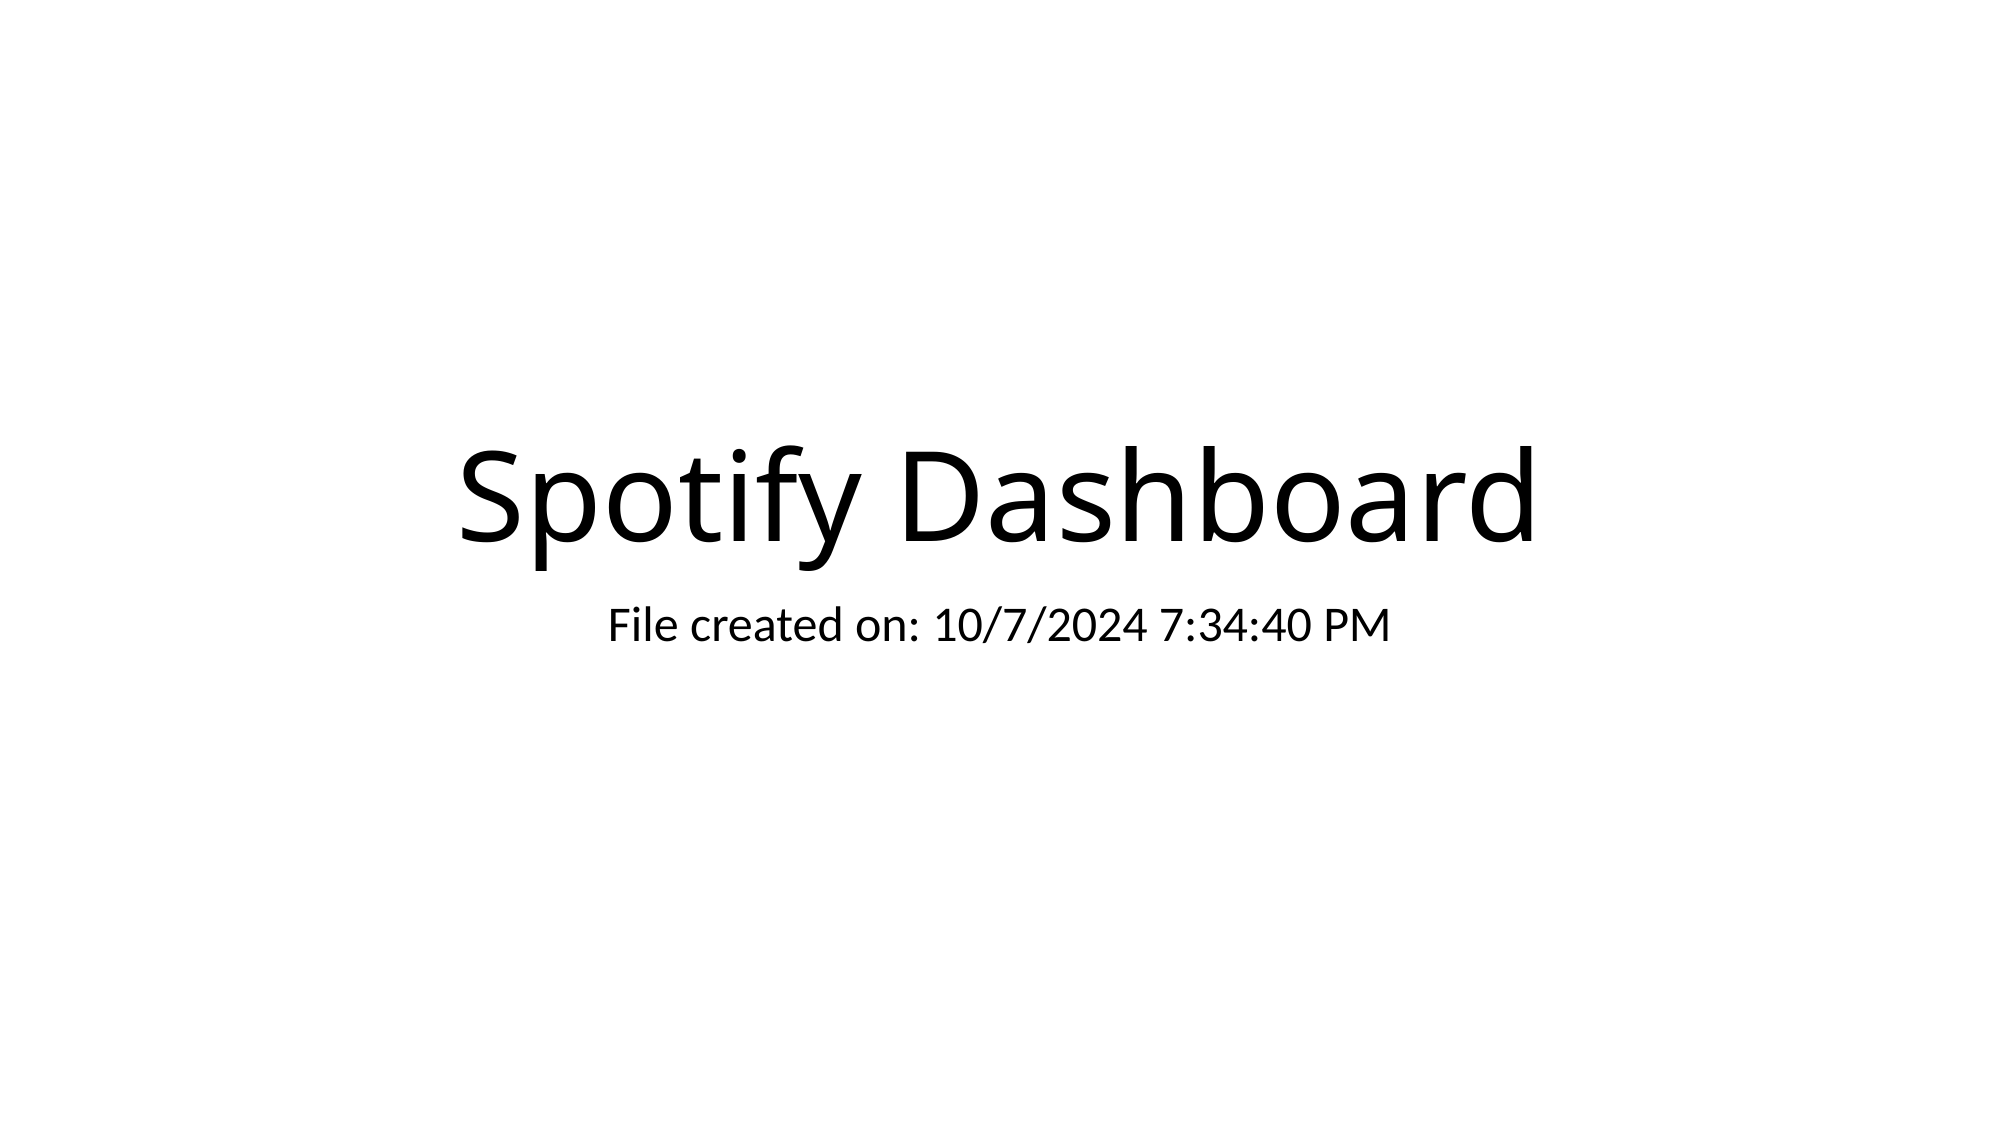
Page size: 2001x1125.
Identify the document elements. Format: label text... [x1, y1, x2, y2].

subtitle File created on: 10/7/2024 7:34:40 PM [249, 590, 1750, 863]
title Spotify Dashboard [249, 184, 1750, 576]
